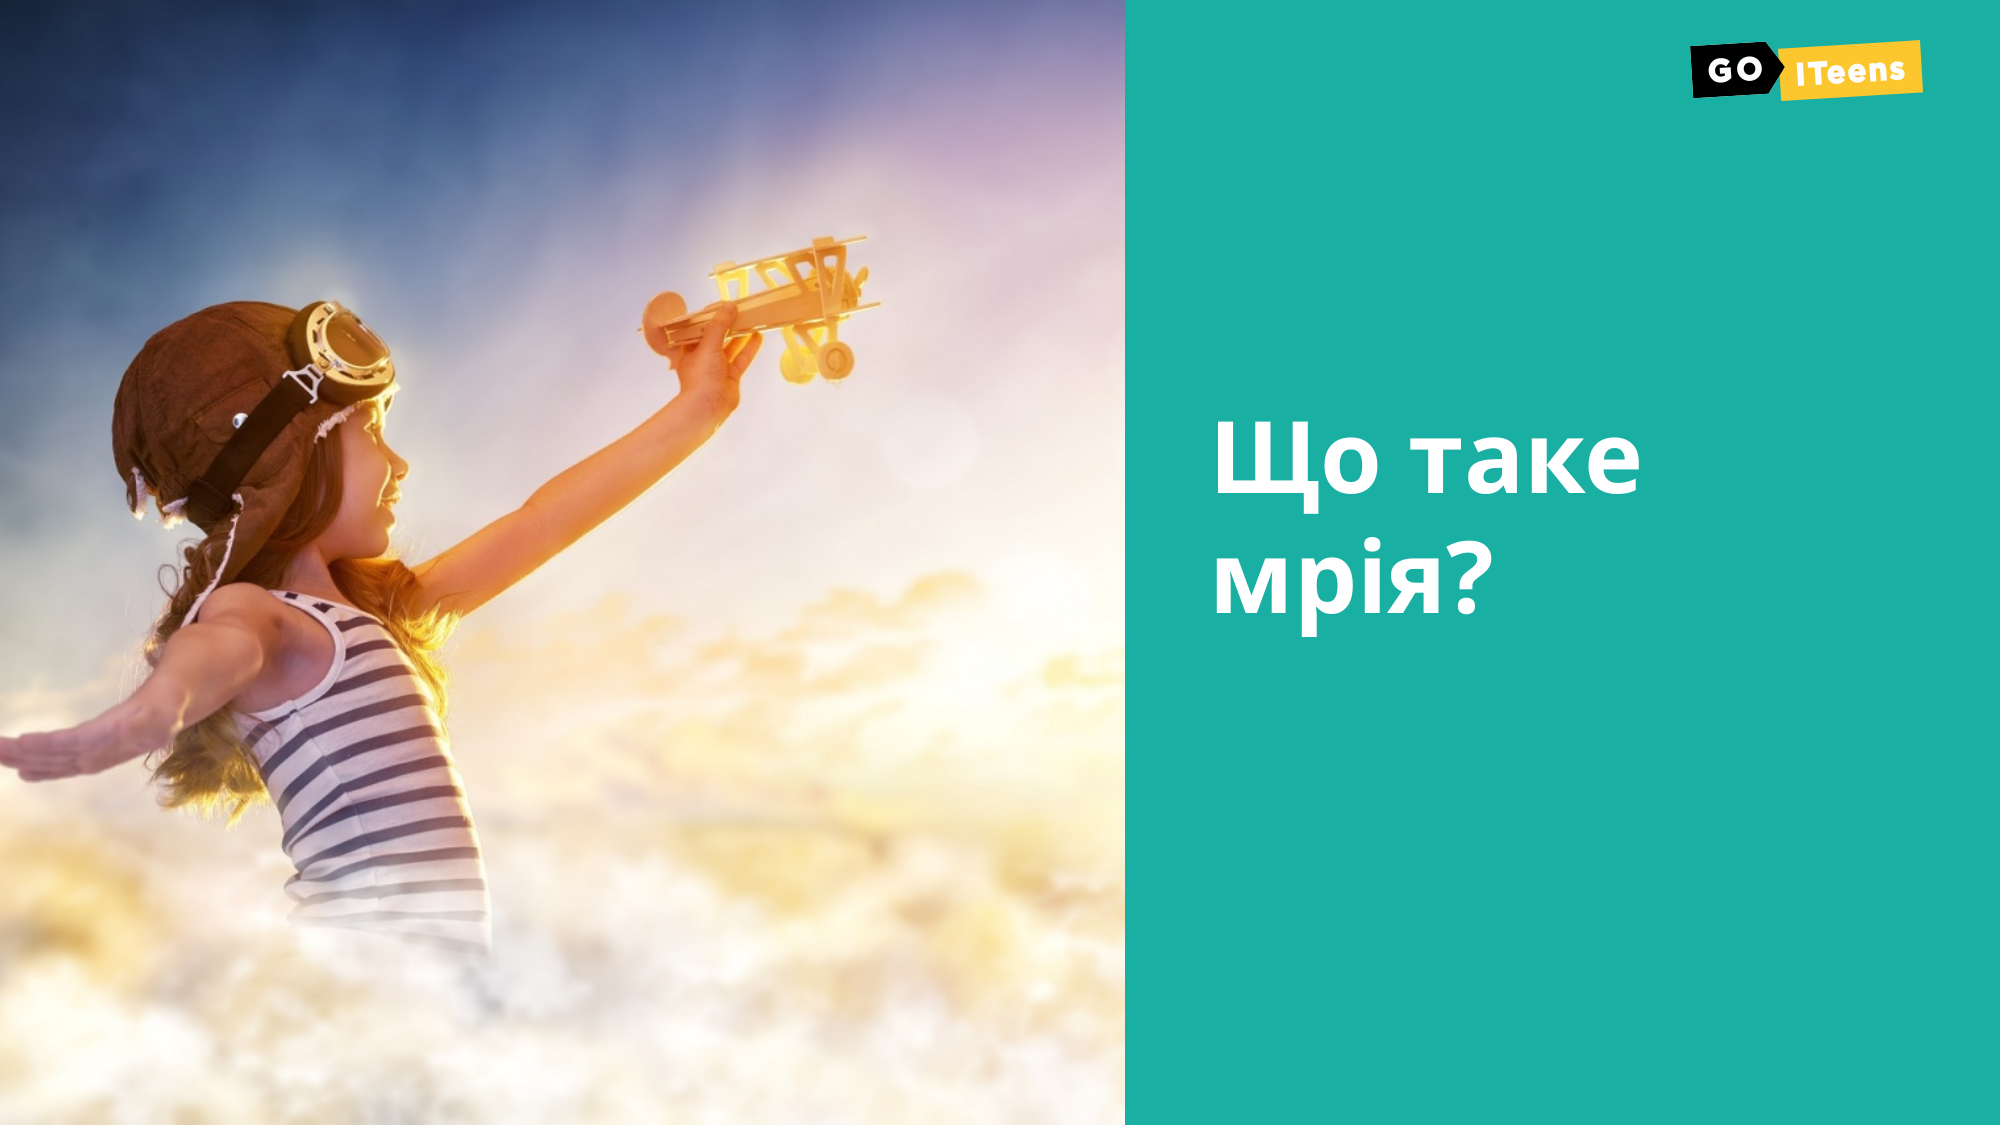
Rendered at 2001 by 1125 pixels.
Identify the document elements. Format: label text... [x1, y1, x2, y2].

picture [1689, 40, 1923, 101]
picture [0, 0, 1126, 1125]
text_box Що таке мрія? [1194, 385, 1905, 606]
